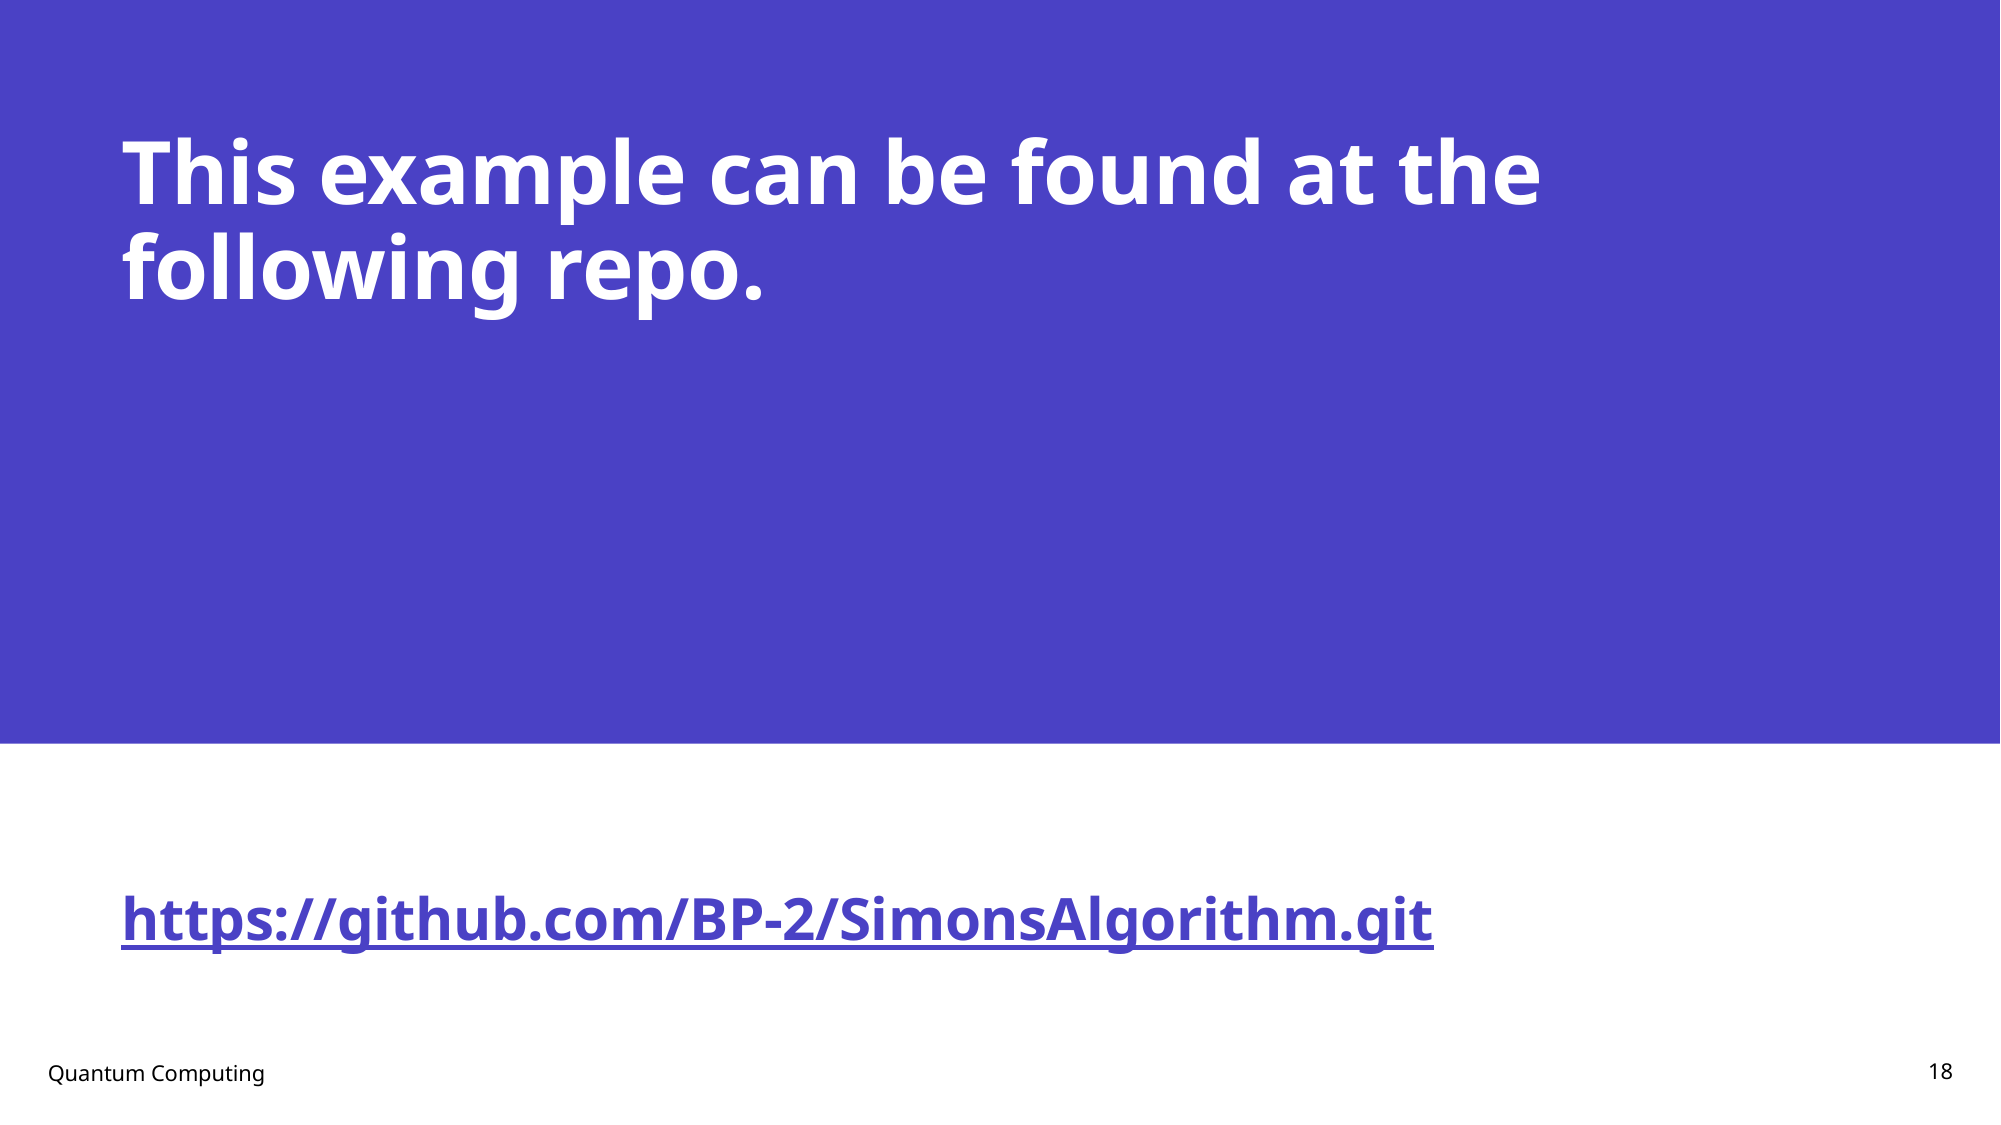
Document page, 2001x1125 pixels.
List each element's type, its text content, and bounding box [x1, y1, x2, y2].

title This example can be found at the following repo. [106, 121, 1838, 638]
text_box [0, 745, 2000, 1125]
slide_number 18 [1864, 1042, 1968, 1103]
text_box [0, 0, 2000, 745]
footer Quantum Computing [33, 1042, 827, 1103]
list https://github.com/BP-2/SimonsAlgorithm.git [106, 814, 1663, 1031]
